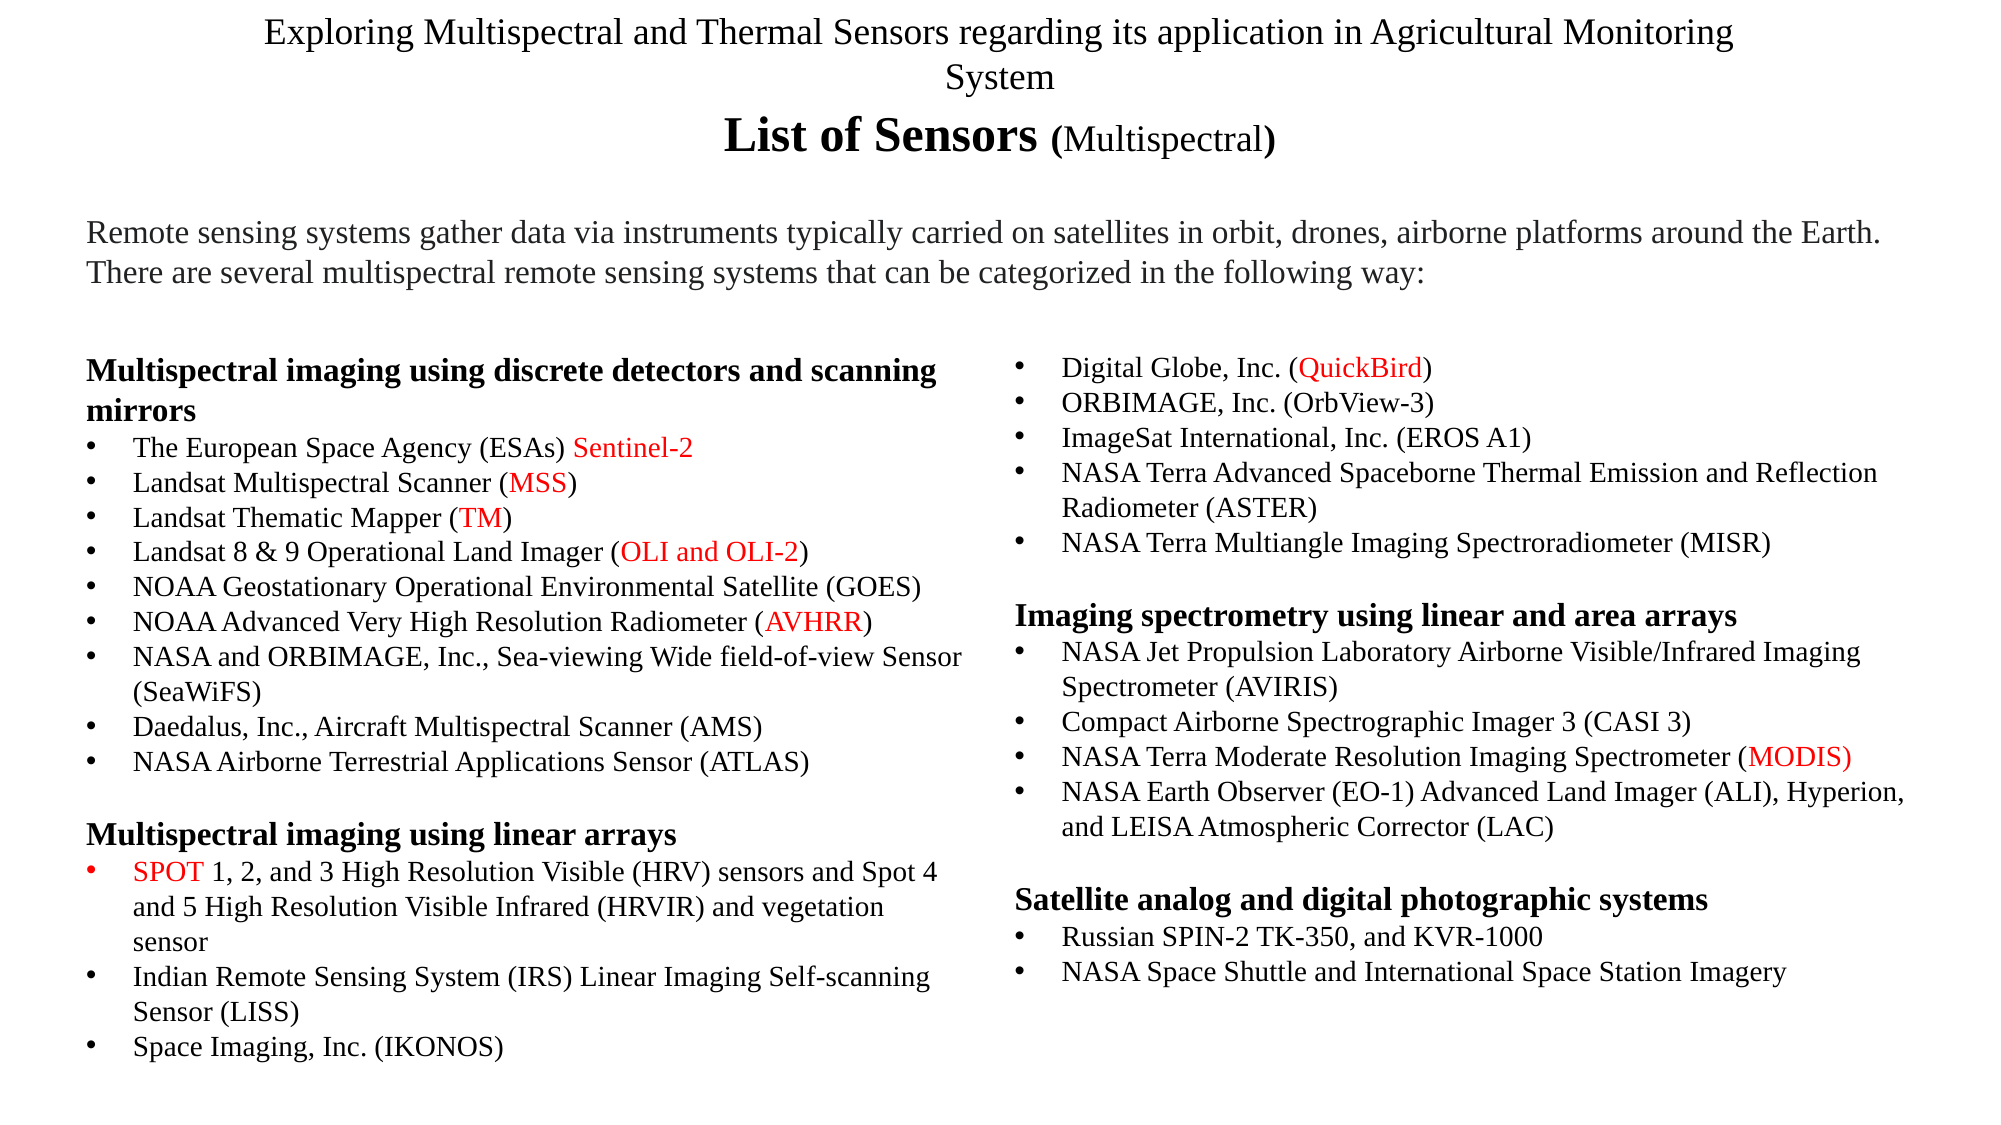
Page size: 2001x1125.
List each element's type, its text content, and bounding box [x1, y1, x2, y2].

text_box Digital Globe, Inc. (QuickBird) ORBIMAGE, Inc. (OrbView-3) ImageSat International, Inc. (EROS A1) NASA Terra Advanced Spaceborne Thermal Emission and Reflection Radiometer (ASTER) NASA Terra Multiangle Imaging Spectroradiometer (MISR) Imaging spectrometry using linear and area arrays NASA Jet Propulsion Laboratory Airborne Visible/Infrared Imaging Spectrometer (AVIRIS) Compact Airborne Spectrographic Imager 3 (CASI 3) NASA Terra Moderate Resolution Imaging Spectrometer (MODIS) NASA Earth Observer (EO-1) Advanced Land Imager (ALI), Hyperion, and LEISA Atmospheric Corrector (LAC) Satellite analog and digital photographic systems Russian SPIN-2 TK-350, and KVR-1000 NASA Space Shuttle and International Space Station Imagery [999, 340, 1958, 995]
text_box Multispectral imaging using discrete detectors and scanning mirrors The European Space Agency (ESAs) Sentinel-2 Landsat Multispectral Scanner (MSS) Landsat Thematic Mapper (TM) Landsat 8 & 9 Operational Land Imager (OLI and OLI-2) NOAA Geostationary Operational Environmental Satellite (GOES) NOAA Advanced Very High Resolution Radiometer (AVHRR) NASA and ORBIMAGE, Inc., Sea-viewing Wide field-of-view Sensor (SeaWiFS) Daedalus, Inc., Aircraft Multispectral Scanner (AMS) NASA Airborne Terrestrial Applications Sensor (ATLAS) Multispectral imaging using linear arrays SPOT 1, 2, and 3 High Resolution Visible (HRV) sensors and Spot 4 and 5 High Resolution Visible Infrared (HRVIR) and vegetation sensor Indian Remote Sensing System (IRS) Linear Imaging Self-scanning Sensor (LISS) Space Imaging, Inc. (IKONOS) [71, 340, 982, 1070]
text_box Exploring Multispectral and Thermal Sensors regarding its application in Agricultural Monitoring System [190, 0, 1810, 93]
text_box Remote sensing systems gather data via instruments typically carried on satellites in orbit, drones, airborne platforms around the Earth. There are several multispectral remote sensing systems that can be categorized in the following way: [71, 202, 1933, 298]
text_box List of Sensors (Multispectral) [144, 93, 1856, 169]
